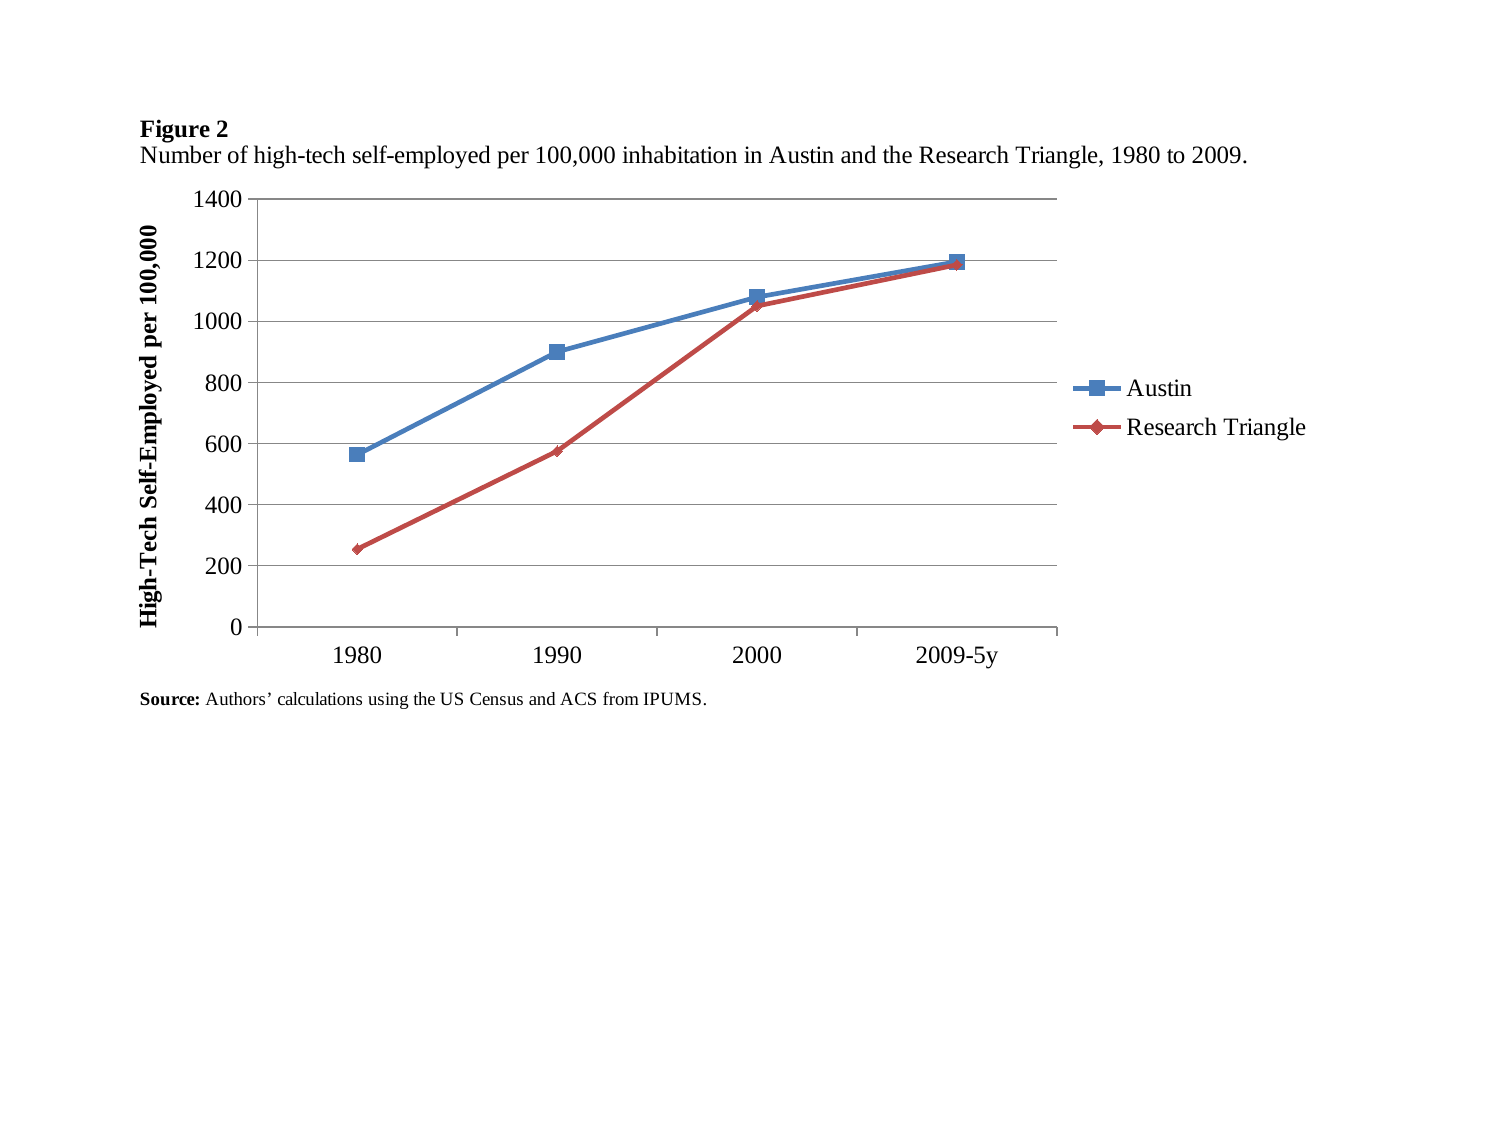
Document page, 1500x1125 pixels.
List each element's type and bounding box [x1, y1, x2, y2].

chart [124, 99, 1319, 722]
